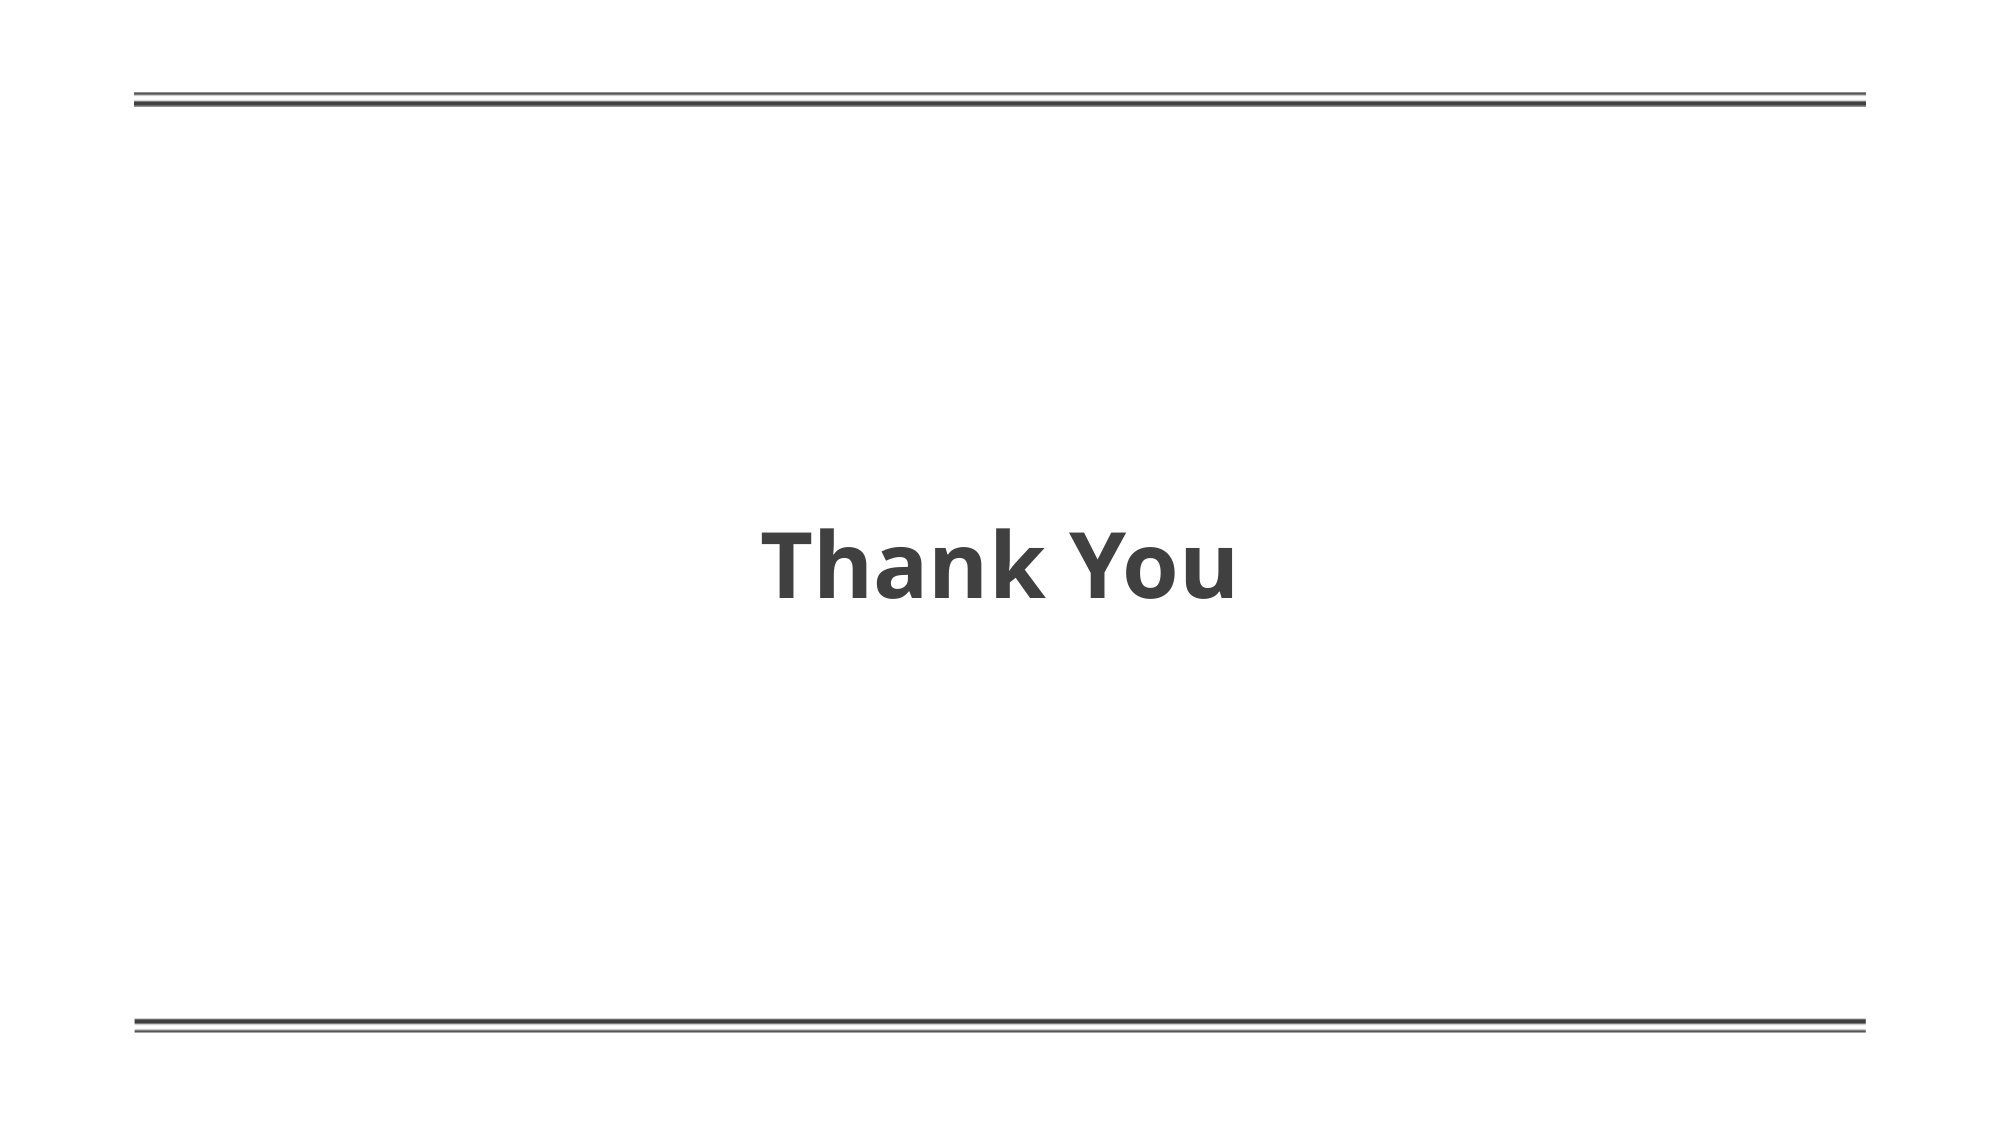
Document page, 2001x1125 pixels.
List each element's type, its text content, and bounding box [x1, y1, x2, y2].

text_box Thank You [745, 499, 1255, 624]
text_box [134, 1018, 1866, 1033]
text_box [134, 92, 1866, 107]
